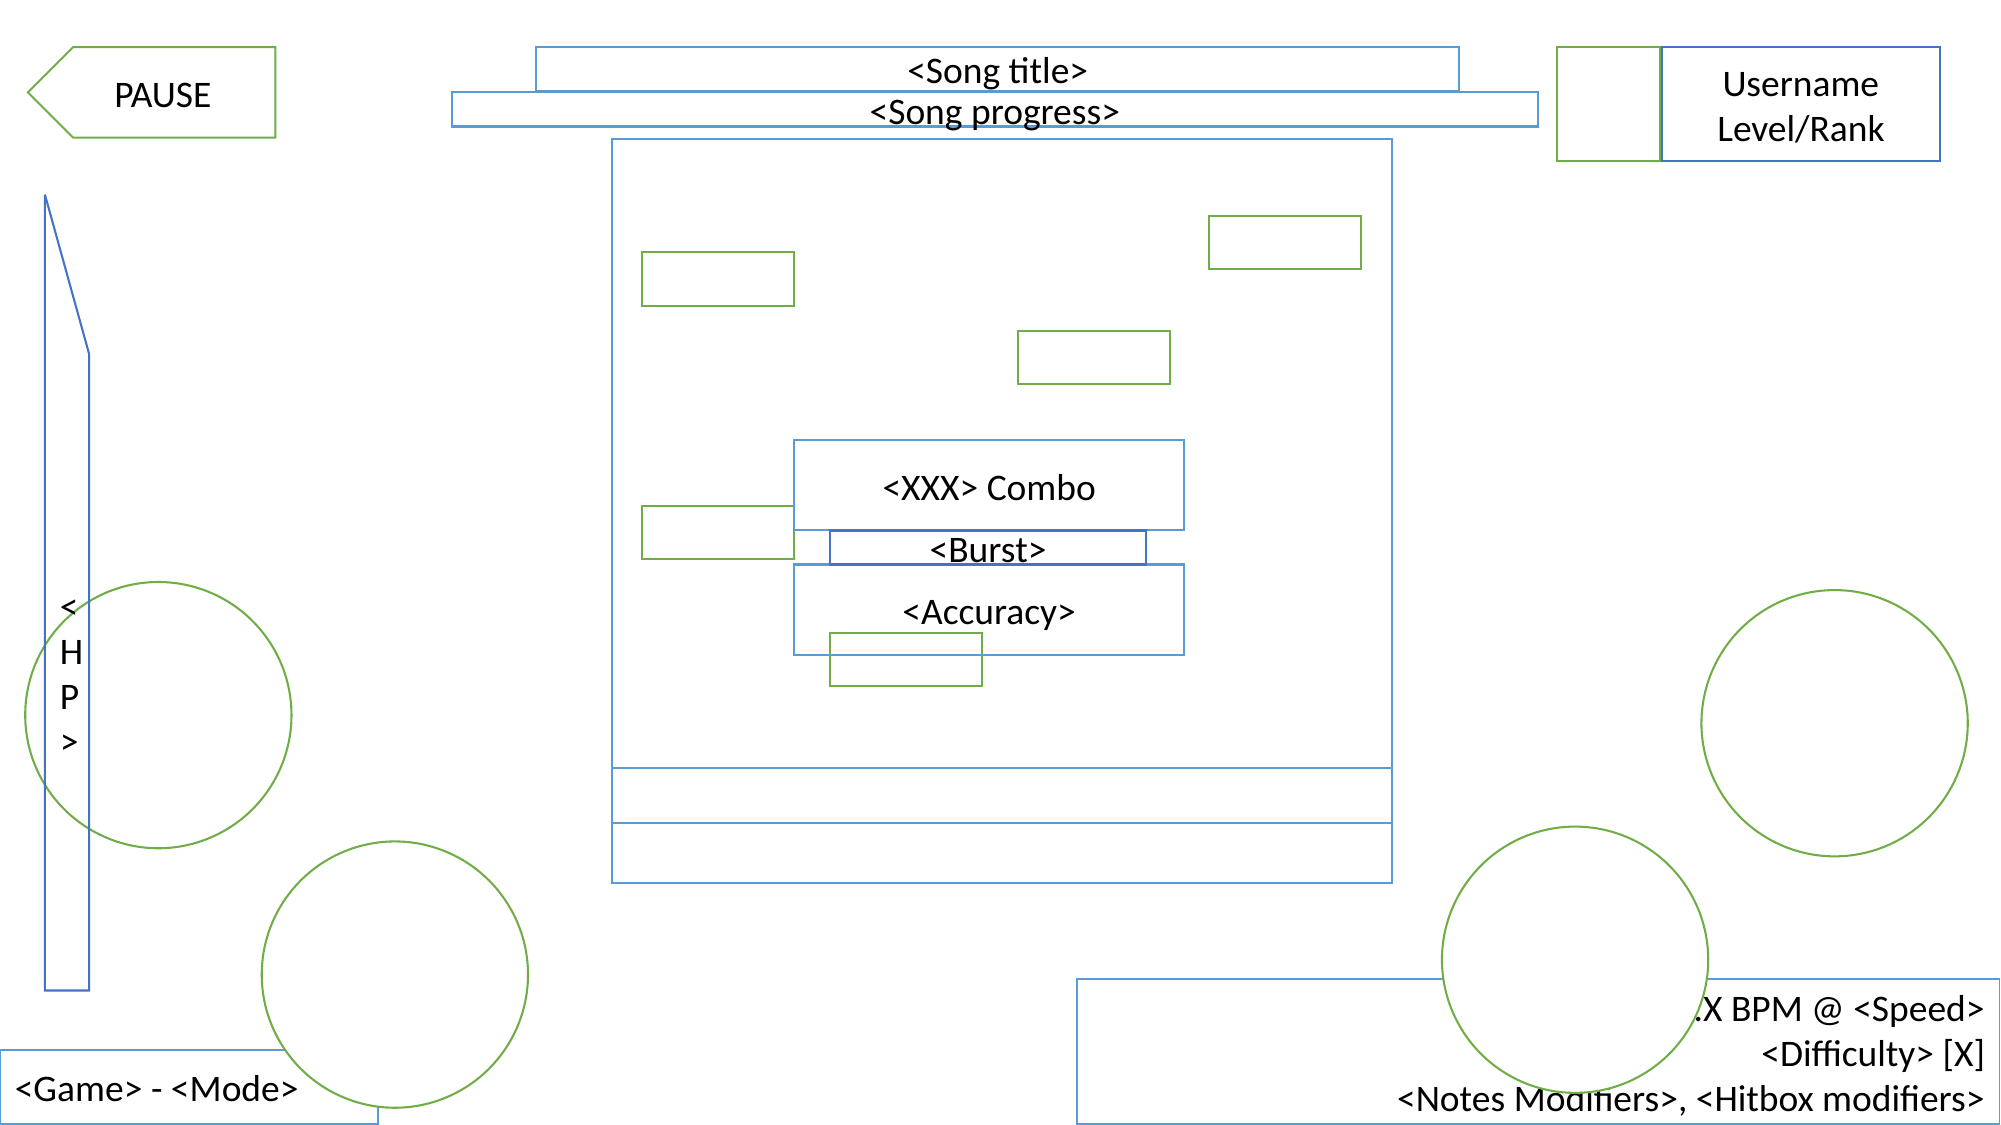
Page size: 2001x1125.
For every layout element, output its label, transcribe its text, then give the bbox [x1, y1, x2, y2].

text_box <HP> [43, 194, 91, 992]
text_box <Burst> [829, 529, 1147, 566]
text_box <XXX> Combo [793, 439, 1185, 531]
text_box [611, 767, 1393, 824]
text_box [1017, 330, 1171, 385]
text_box <Accuracy> [793, 563, 1185, 656]
text_box [829, 656, 983, 687]
text_box PAUSE [26, 46, 277, 139]
text_box [1208, 215, 1362, 270]
text_box XXX.X BPM @ <Speed> <Difficulty> [X] <Notes Modifiers>, <Hitbox modifiers> [1076, 978, 2000, 1125]
text_box <Song title> [535, 46, 1460, 91]
text_box [641, 251, 795, 307]
text_box <Song progress> [451, 91, 1539, 128]
text_box Username Level/Rank [1661, 46, 1941, 162]
text_box [611, 824, 1393, 884]
text_box [641, 505, 795, 560]
text_box [1556, 46, 1661, 162]
text_box [91, 580, 293, 850]
text_box [24, 646, 43, 784]
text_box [1453, 578, 1957, 1105]
text_box [611, 138, 1393, 767]
text_box <Game> - <Mode> [0, 1049, 379, 1125]
text_box [260, 840, 530, 1109]
